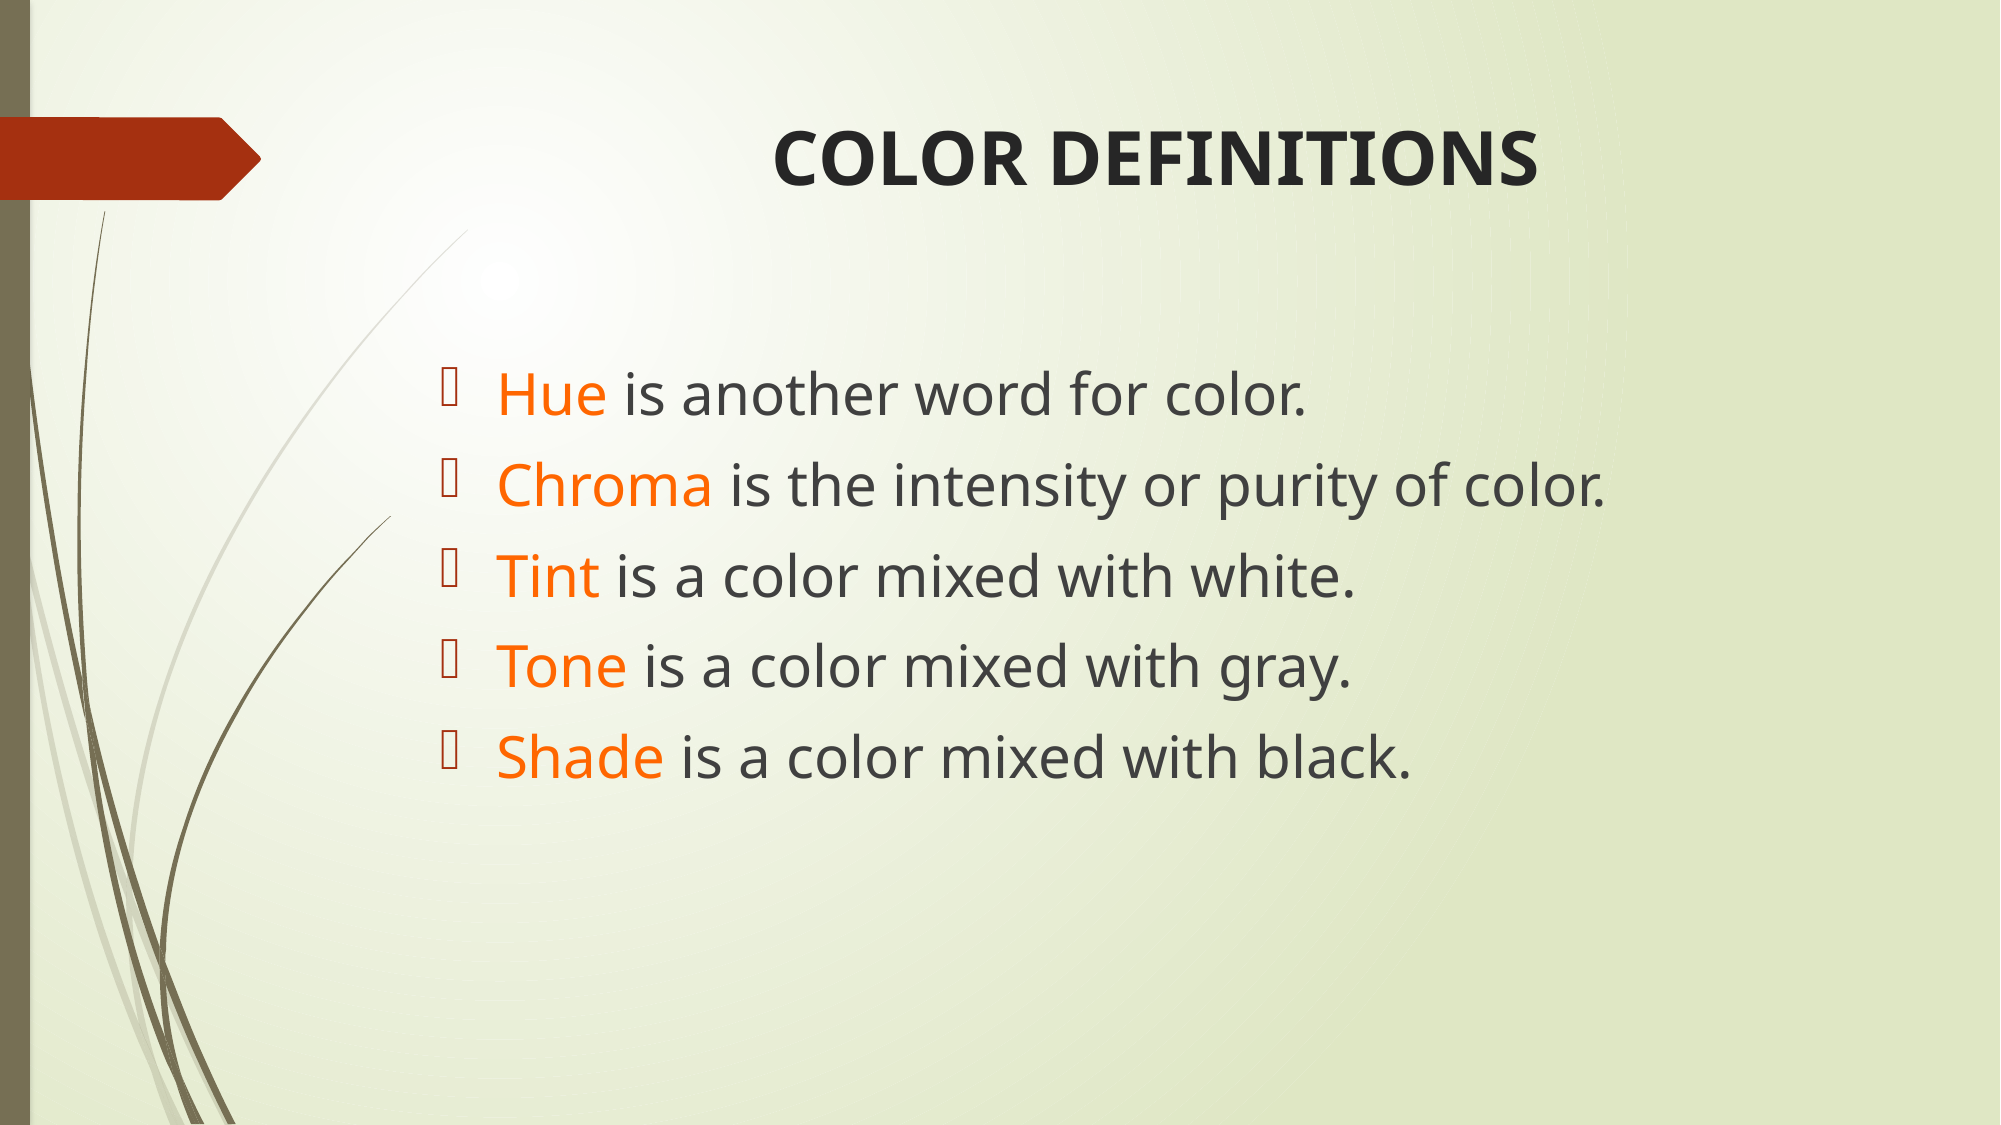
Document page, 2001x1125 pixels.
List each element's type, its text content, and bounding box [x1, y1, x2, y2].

list Hue is another word for color. Chroma is the intensity or purity of color. Tint is a color mixed with white. Tone is a color mixed with gray. Shade is a color mixed with black. [424, 350, 1888, 970]
title COLOR DEFINITIONS [425, 102, 1888, 313]
